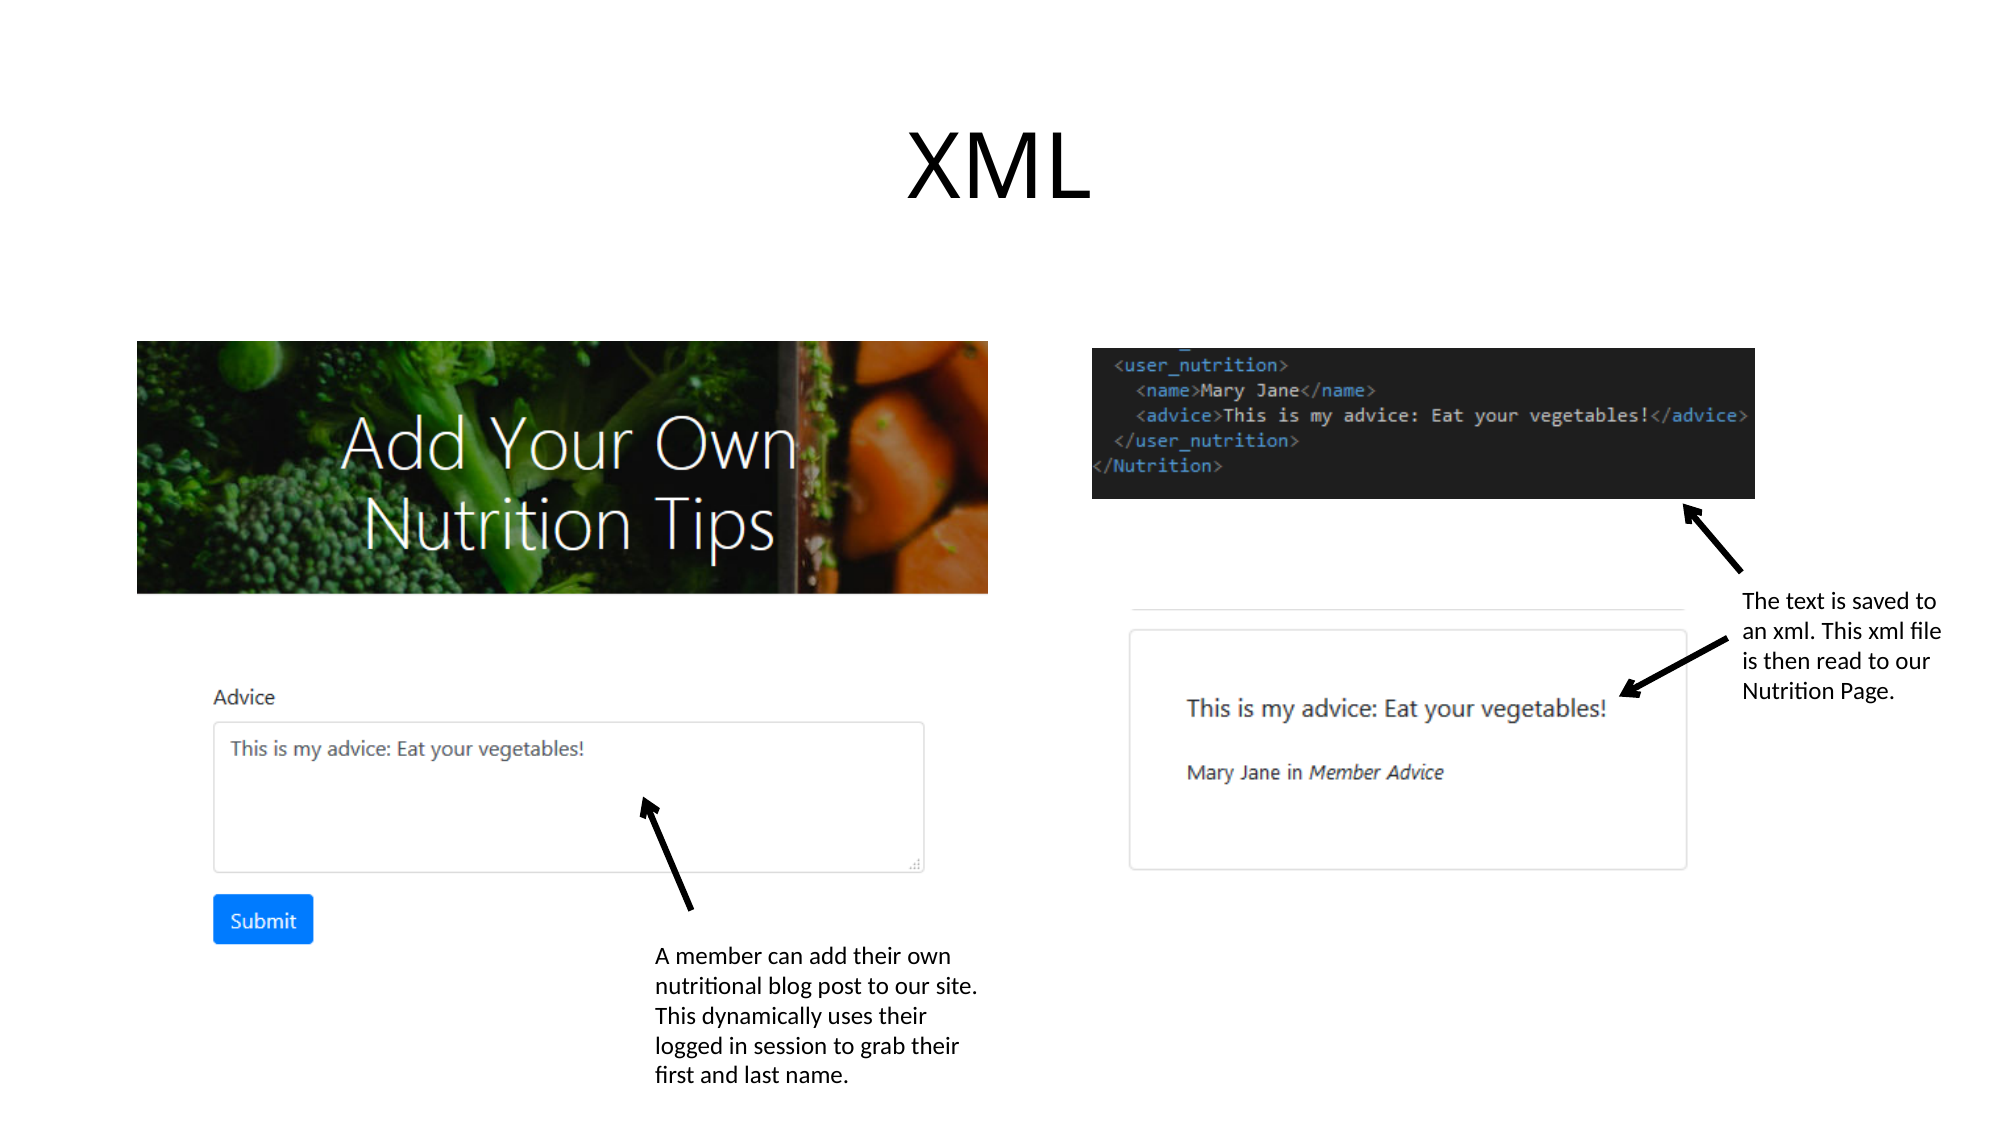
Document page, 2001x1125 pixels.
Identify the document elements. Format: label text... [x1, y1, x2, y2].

text_box The text is saved to an xml. This xml file is then read to our Nutrition Page. [1727, 577, 1966, 712]
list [137, 341, 988, 972]
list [1092, 348, 1755, 499]
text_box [610, 829, 725, 878]
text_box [1618, 637, 1728, 697]
picture [1076, 609, 1766, 892]
title XML [137, 59, 1863, 278]
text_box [1677, 508, 1747, 568]
text_box A member can add their own nutritional blog post to our site. This dynamically uses their logged in session to grab their first and last name. [640, 931, 1010, 1097]
